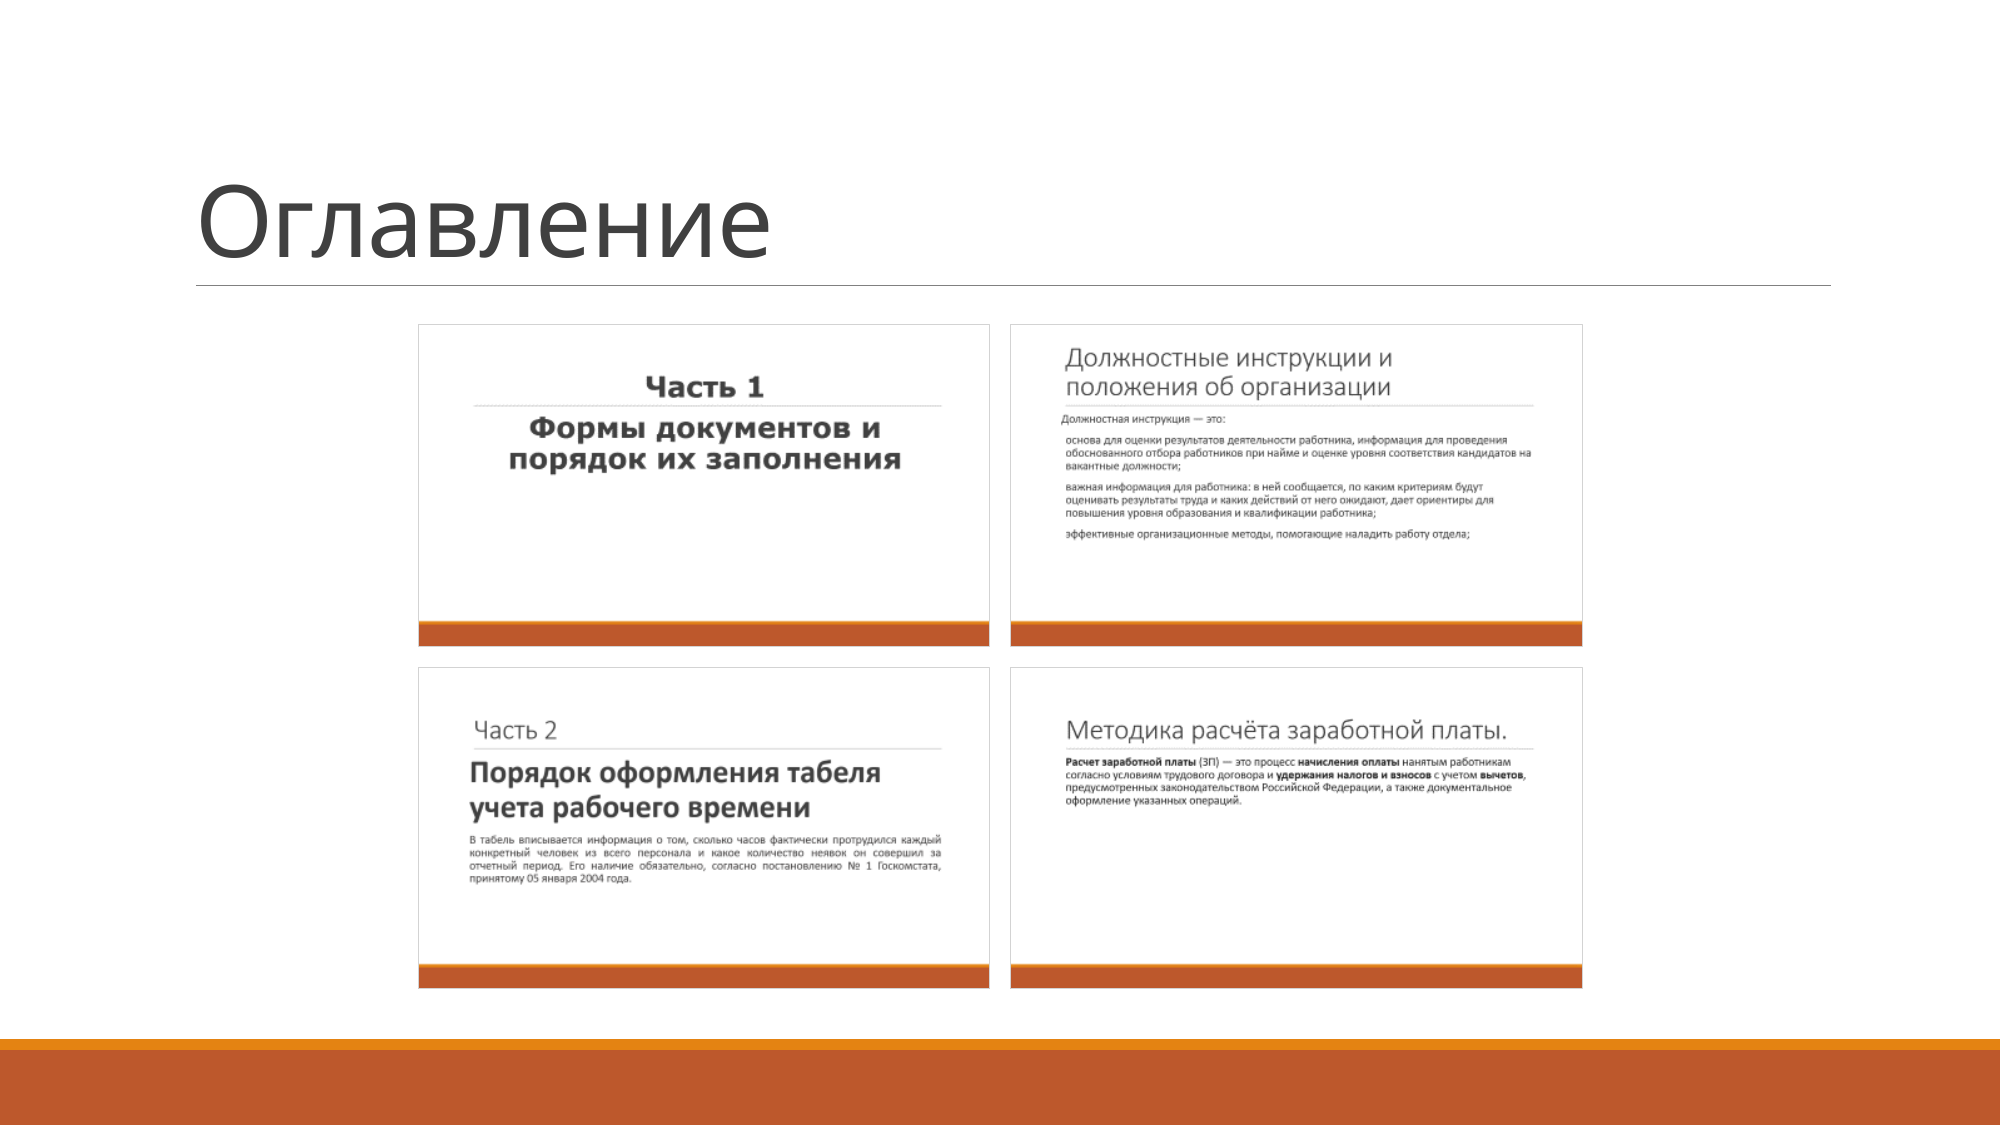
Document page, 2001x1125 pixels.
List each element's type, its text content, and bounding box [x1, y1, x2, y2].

picture [419, 325, 989, 646]
picture [419, 668, 989, 988]
picture [1011, 325, 1582, 646]
title Оглавление [180, 47, 1830, 285]
picture [1011, 668, 1582, 988]
